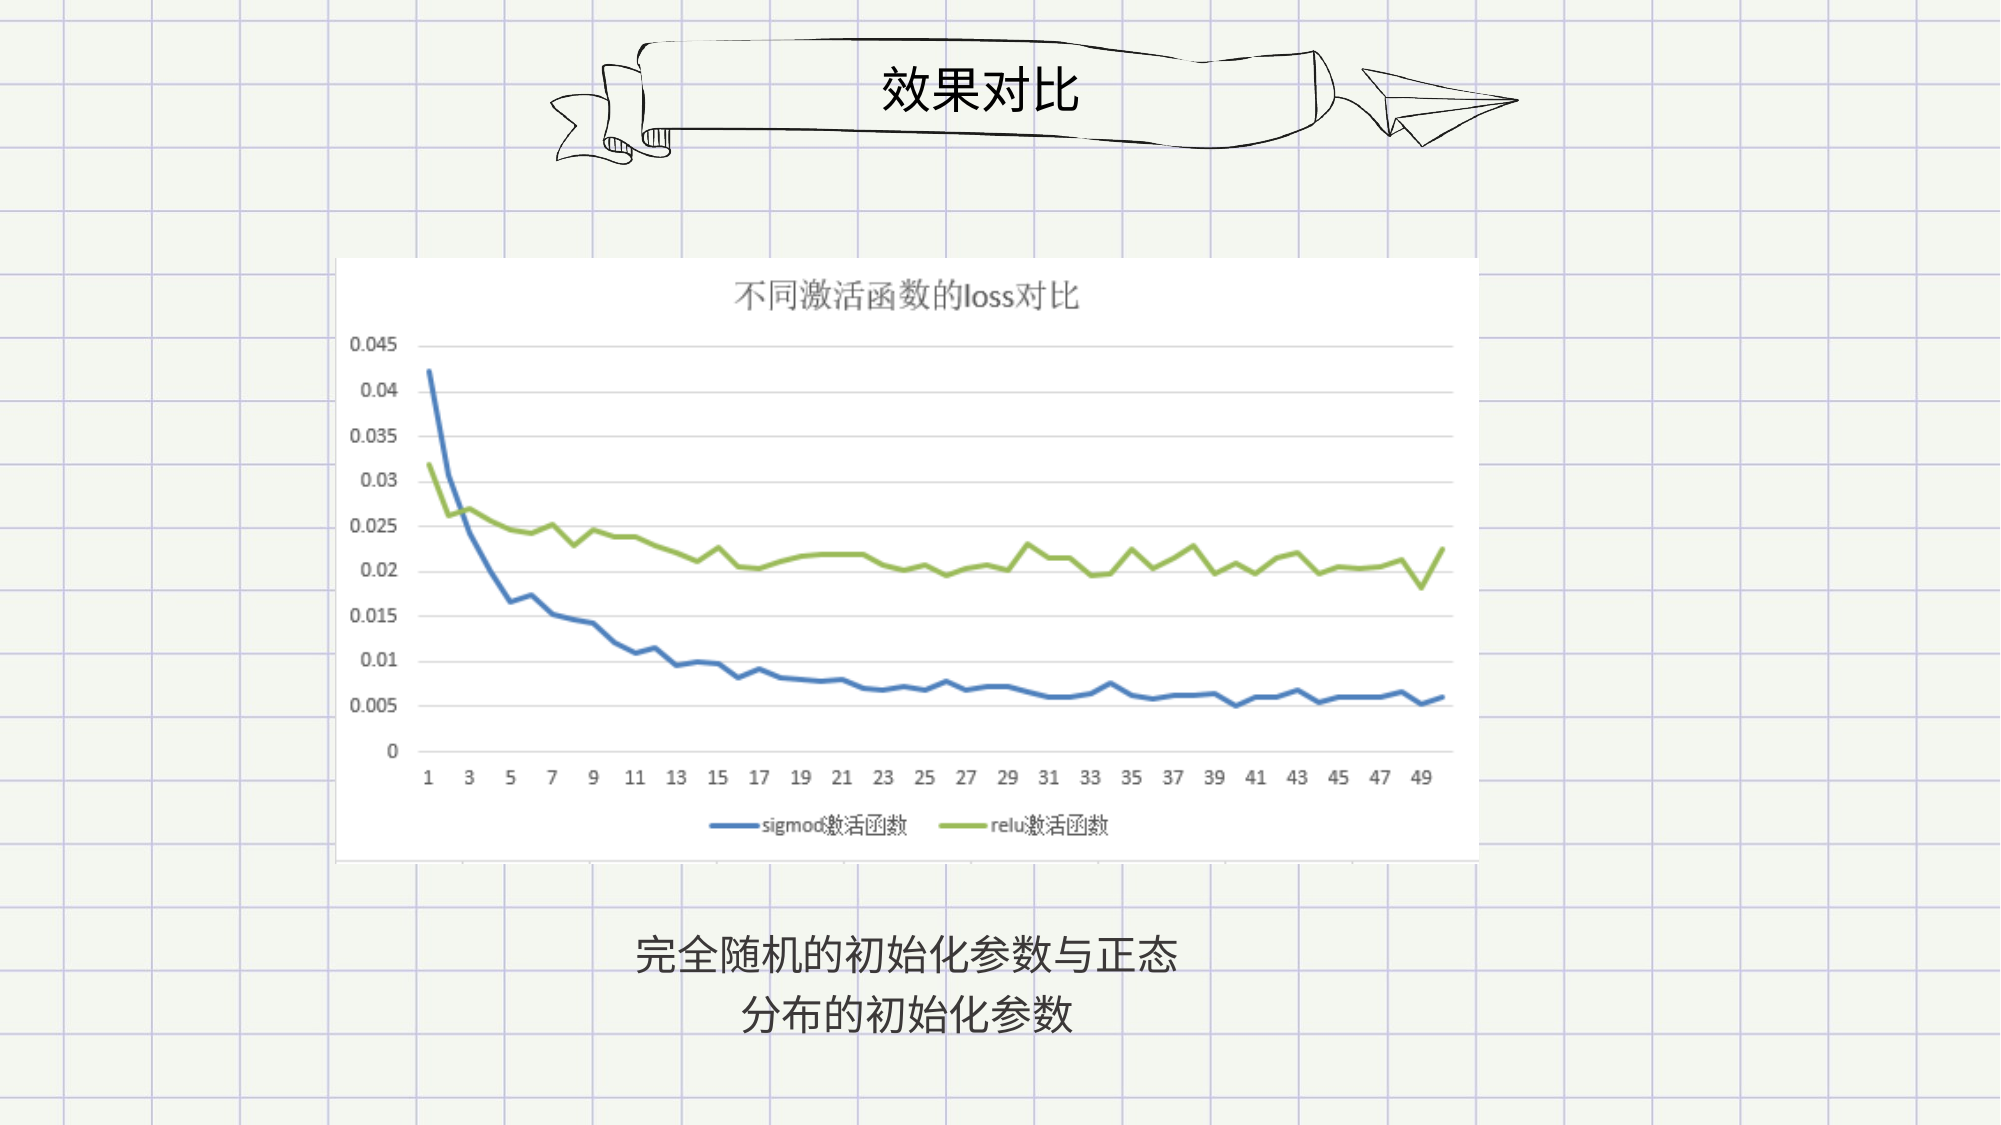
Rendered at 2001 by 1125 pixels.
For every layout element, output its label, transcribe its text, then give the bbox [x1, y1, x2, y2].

picture [0, 0, 2001, 1125]
text_box 完全随机的初始化参数与正态分布的初始化参数 [624, 918, 1191, 1039]
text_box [550, 38, 1519, 165]
